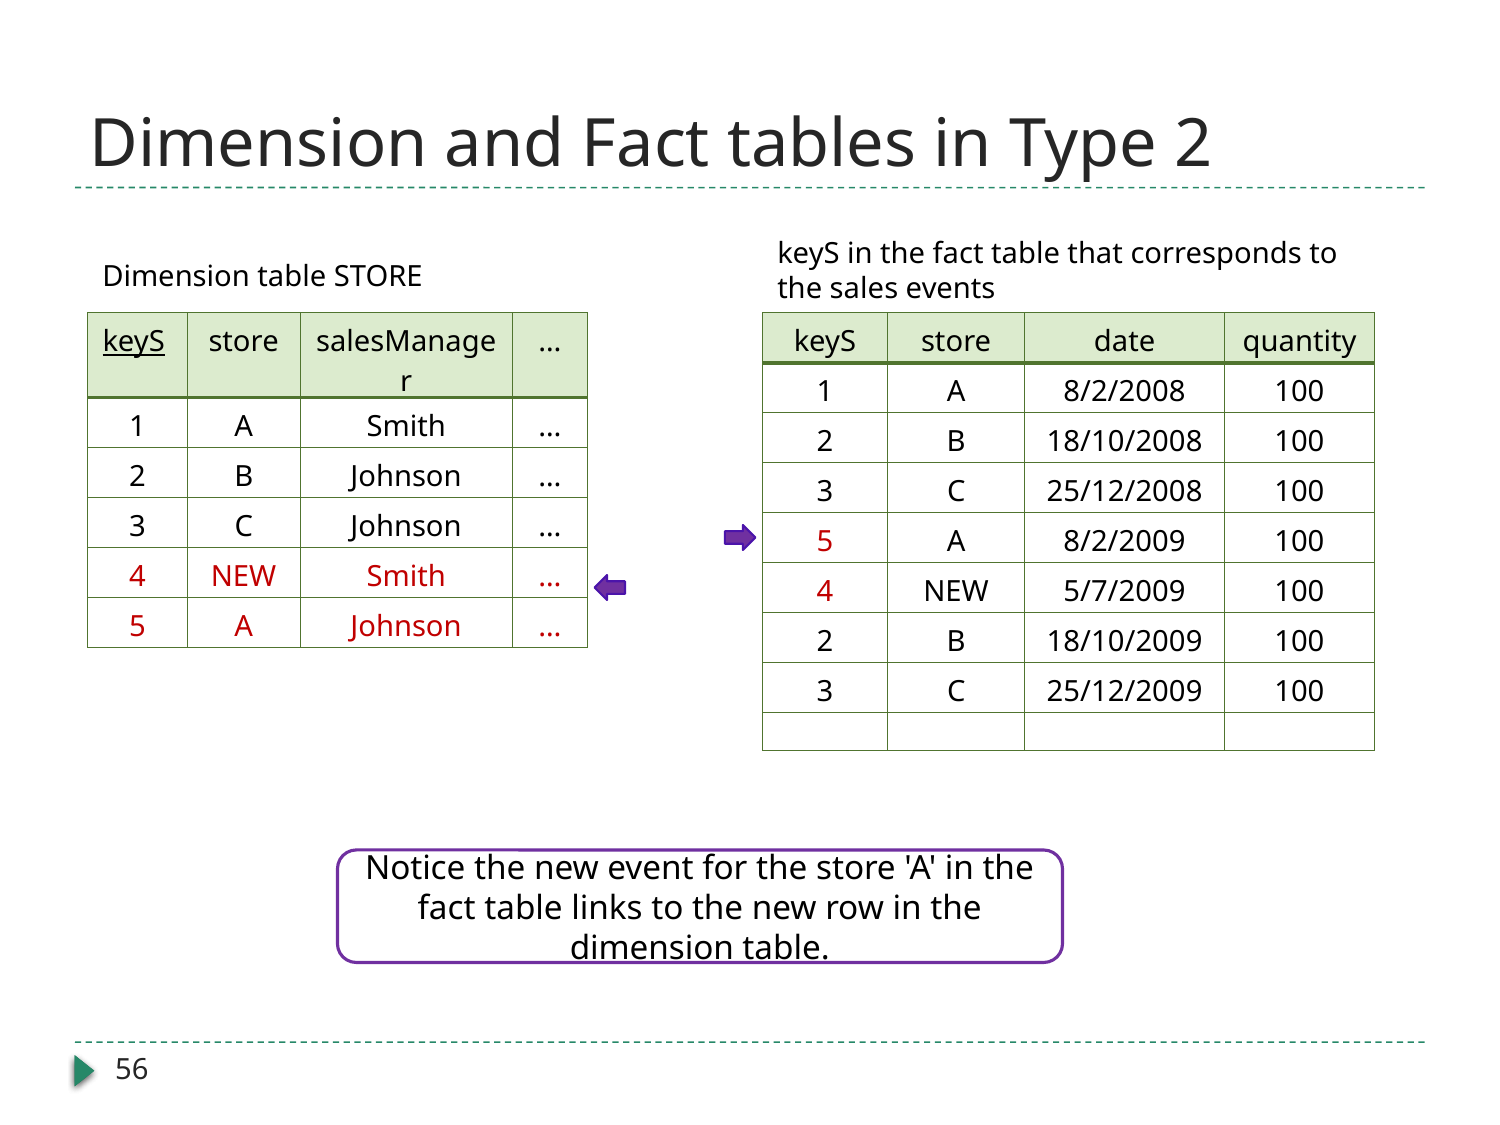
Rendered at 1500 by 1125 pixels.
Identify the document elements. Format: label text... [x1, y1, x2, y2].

table_cell 100 [1225, 563, 1374, 612]
table_cell A [888, 513, 1024, 562]
table_cell [888, 713, 1024, 750]
table_cell 2 [763, 413, 887, 462]
table_cell Smith [301, 548, 512, 597]
text_box [593, 573, 627, 602]
table_cell 100 [1225, 513, 1374, 562]
table_cell 100 [1225, 365, 1374, 412]
table_cell [1225, 713, 1374, 750]
table_cell 100 [1225, 463, 1374, 512]
table_cell A [188, 399, 300, 447]
table_cell 8/2/2009 [1025, 513, 1224, 562]
table_cell Johnson [301, 498, 512, 547]
table_header keyS [88, 313, 187, 396]
table_header quantity [1225, 313, 1374, 361]
text_box [723, 523, 757, 552]
table_cell 25/12/2008 [1025, 463, 1224, 512]
table_cell C [888, 463, 1024, 512]
table_cell 18/10/2008 [1025, 413, 1224, 462]
table_cell A [188, 598, 300, 647]
table_cell 25/12/2009 [1025, 663, 1224, 712]
table_cell 2 [88, 448, 187, 497]
table_cell 1 [88, 399, 187, 447]
table_cell B [888, 613, 1024, 662]
table_cell [1025, 713, 1224, 750]
table_cell 3 [763, 463, 887, 512]
table_cell 5 [763, 513, 887, 562]
text_box Dimension table STORE [86, 248, 589, 301]
title Dimension and Fact tables in Type 2 [75, 37, 1425, 188]
table_cell … [513, 399, 587, 447]
table_cell 100 [1225, 413, 1374, 462]
table_cell Johnson [301, 448, 512, 497]
table_cell … [513, 598, 587, 647]
table_cell 100 [1225, 663, 1374, 712]
table_cell 8/2/2008 [1025, 365, 1224, 412]
table_cell … [513, 498, 587, 547]
table_cell 5 [88, 598, 187, 647]
table_cell 100 [1225, 613, 1374, 662]
table_cell A [888, 365, 1024, 412]
table_header … [513, 313, 587, 396]
table_cell C [888, 663, 1024, 712]
table_header store [888, 313, 1024, 361]
text_box keyS in the fact table that corresponds to the sales events [761, 225, 1364, 313]
table_cell 2 [763, 613, 887, 662]
table_cell 4 [88, 548, 187, 597]
table_cell 3 [88, 498, 187, 547]
text_box Notice the new event for the store 'A' in the fact table links to the new row in the dimension table. [335, 848, 1065, 965]
table_header keyS [763, 313, 887, 361]
table_cell B [888, 413, 1024, 462]
slide_number 56 [100, 1042, 426, 1103]
table_cell 5/7/2009 [1025, 563, 1224, 612]
table_header salesManager [301, 313, 512, 396]
table_cell 3 [763, 663, 887, 712]
table_cell [763, 713, 887, 750]
table_cell 4 [763, 563, 887, 612]
table_cell … [513, 548, 587, 597]
table_cell 1 [763, 365, 887, 412]
table_cell B [188, 448, 300, 497]
table_header date [1025, 313, 1224, 361]
table_header store [188, 313, 300, 396]
table_cell Johnson [301, 598, 512, 647]
table_cell … [513, 448, 587, 497]
table_cell Smith [301, 399, 512, 447]
table_cell NEW [188, 548, 300, 597]
table_cell 18/10/2009 [1025, 613, 1224, 662]
table_cell C [188, 498, 300, 547]
table_cell NEW [888, 563, 1024, 612]
